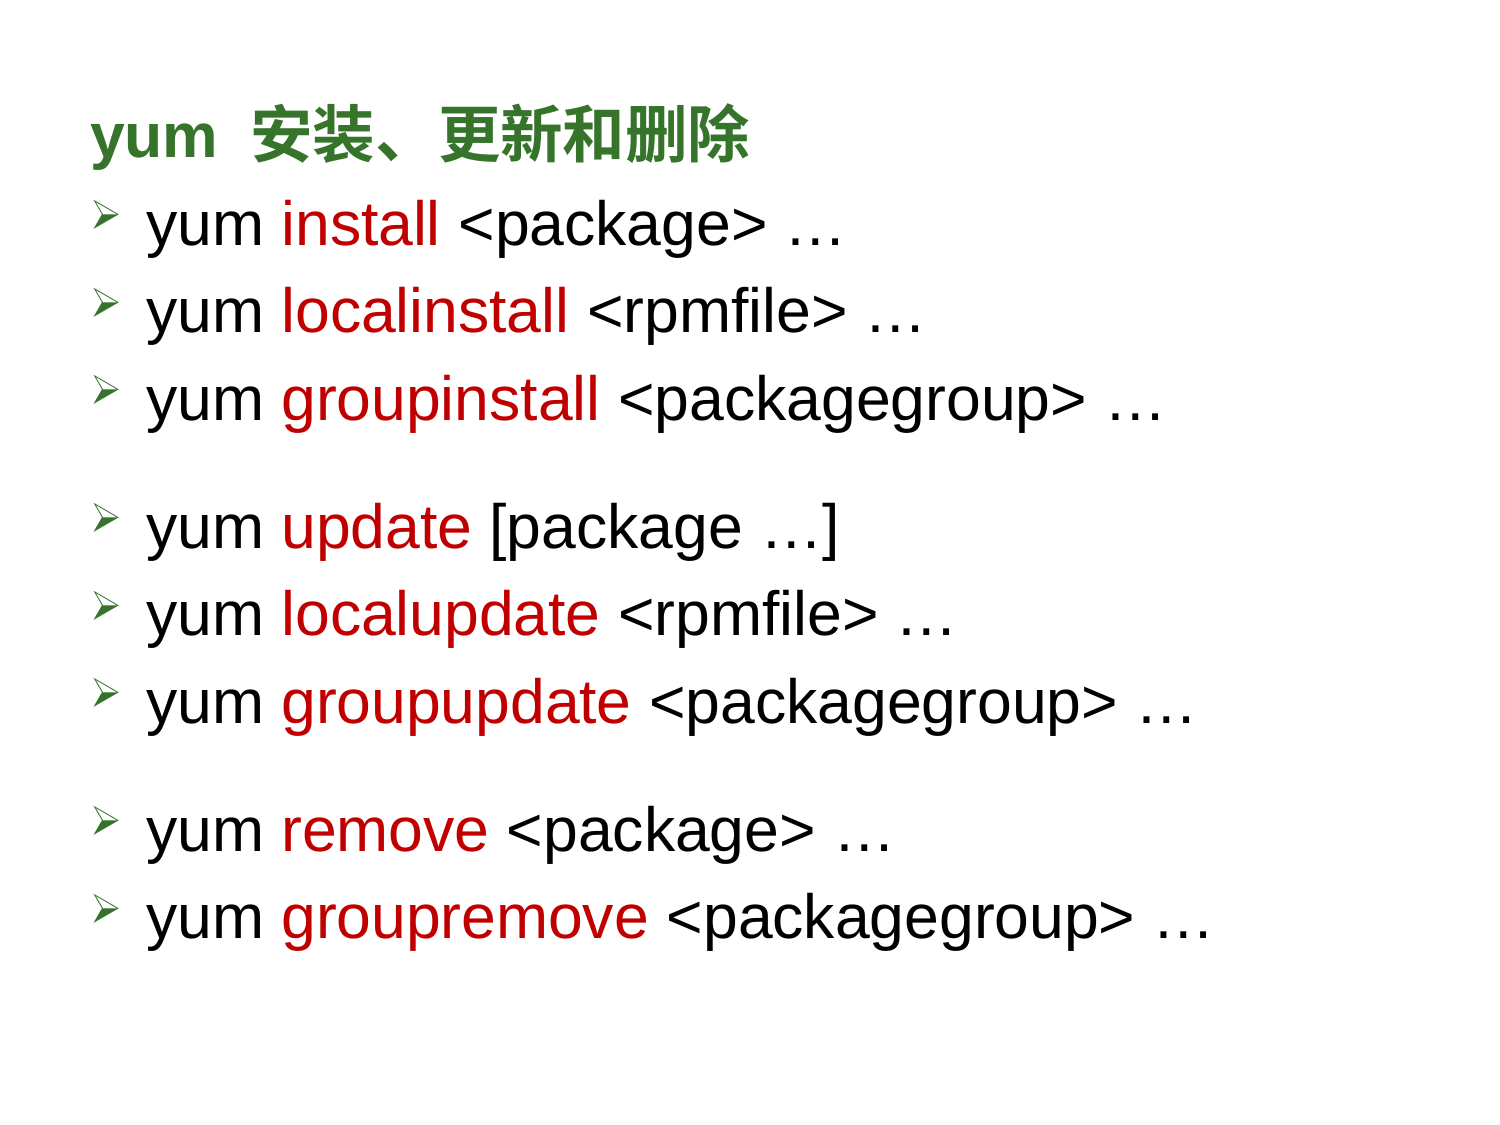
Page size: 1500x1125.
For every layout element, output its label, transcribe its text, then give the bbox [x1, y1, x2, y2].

list yum 安装、更新和删除 yum install <package> … yum localinstall <rpmfile> … yum groupinstall <packagegroup> … yum update [package …] yum localupdate <rpmfile> … yum groupupdate <packagegroup> … yum remove <package> … yum groupremove <packagegroup> … [75, 87, 1425, 994]
